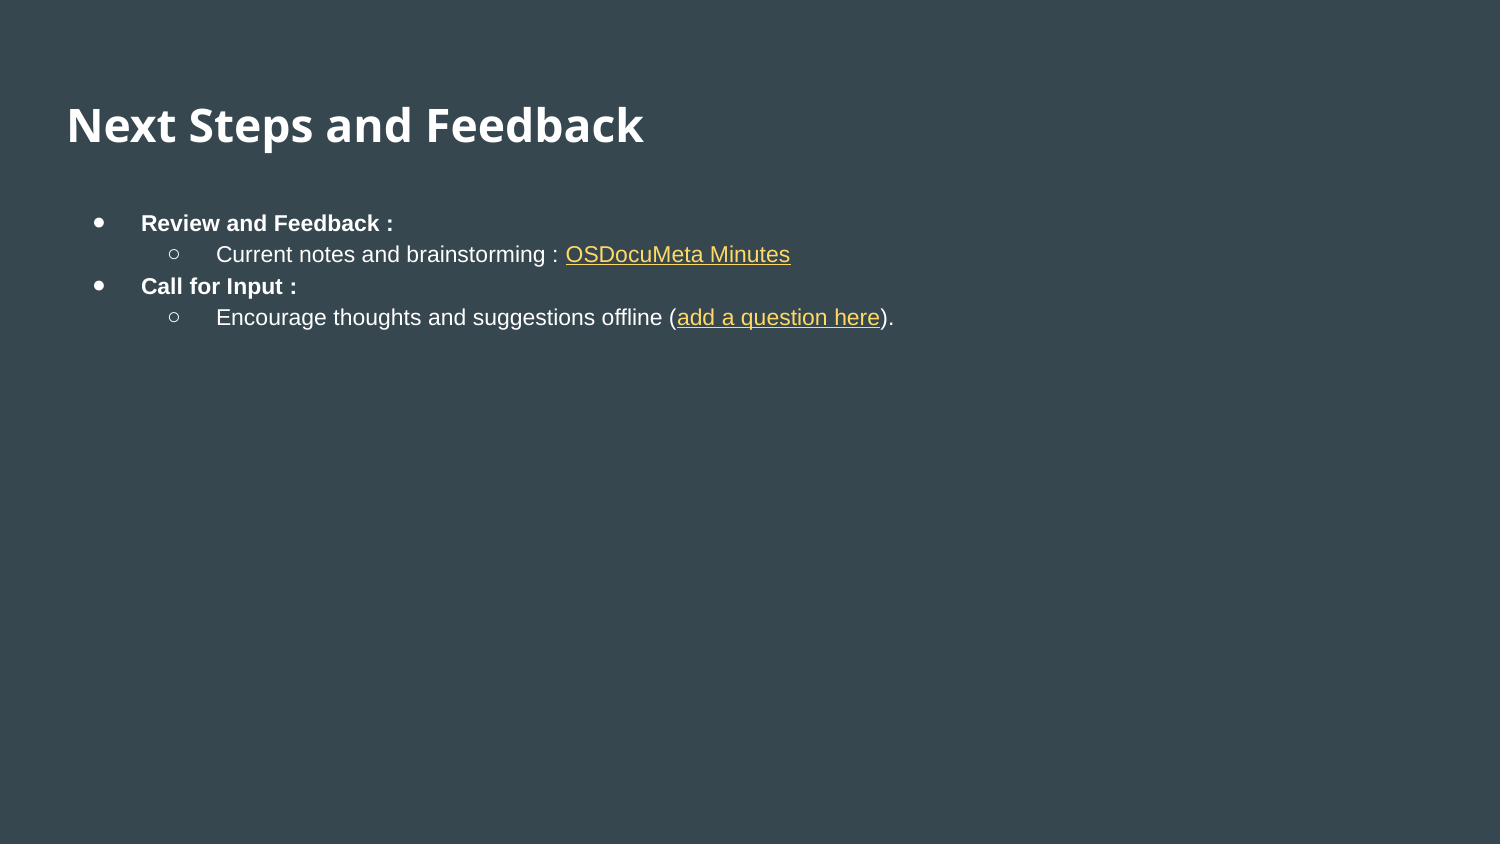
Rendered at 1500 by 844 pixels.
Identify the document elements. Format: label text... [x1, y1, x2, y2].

title Next Steps and Feedback [51, 72, 1449, 167]
list Review and Feedback : Current notes and brainstorming : OSDocuMeta Minutes Call for Input : Encourage thoughts and suggestions offline (add a question here). [51, 189, 1449, 750]
